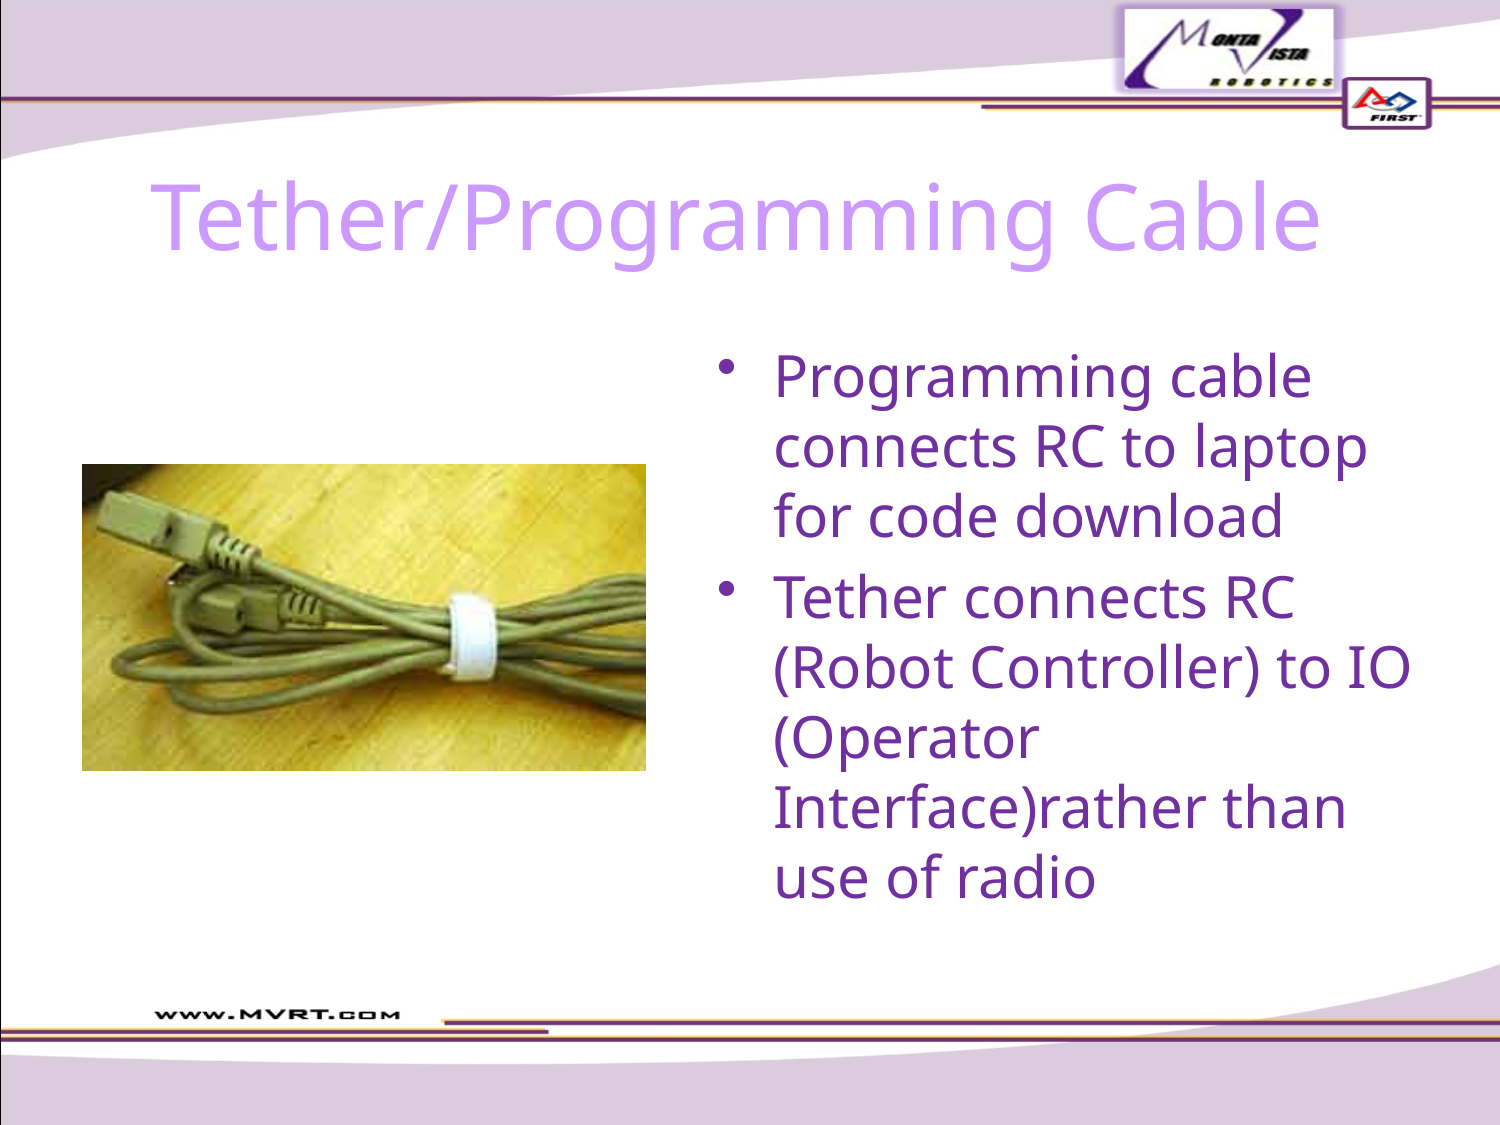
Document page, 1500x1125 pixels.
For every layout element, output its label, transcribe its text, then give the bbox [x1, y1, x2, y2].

list Programming cable connects RC to laptop for code download Tether connects RC (Robot Controller) to IO (Operator Interface)rather than use of radio [701, 331, 1435, 707]
title Tether/Programming Cable [99, 120, 1376, 309]
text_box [81, 464, 646, 771]
picture [0, 0, 1500, 1125]
